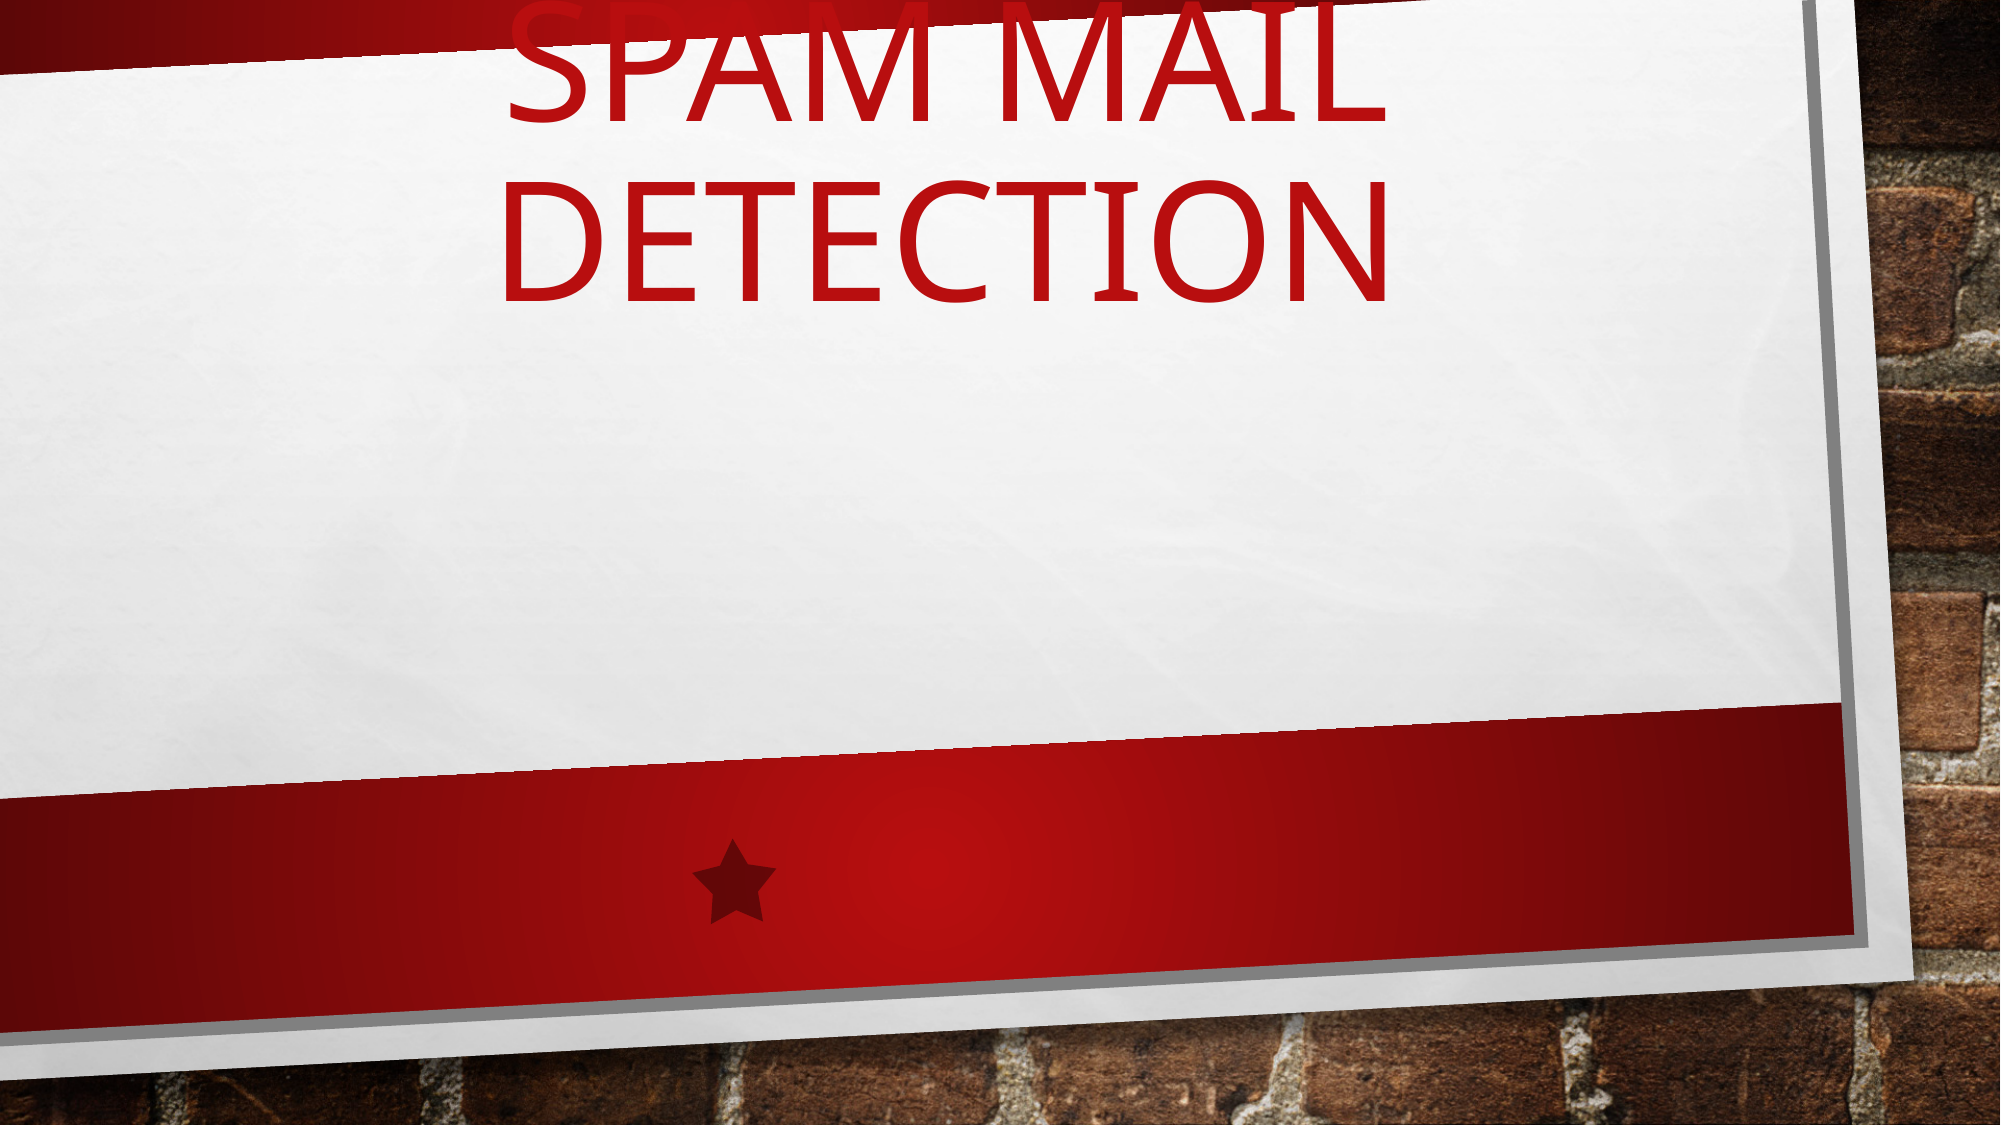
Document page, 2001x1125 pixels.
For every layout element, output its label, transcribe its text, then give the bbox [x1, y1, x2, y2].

picture [0, 0, 2000, 1125]
title Spam mail detection [146, 49, 1747, 345]
